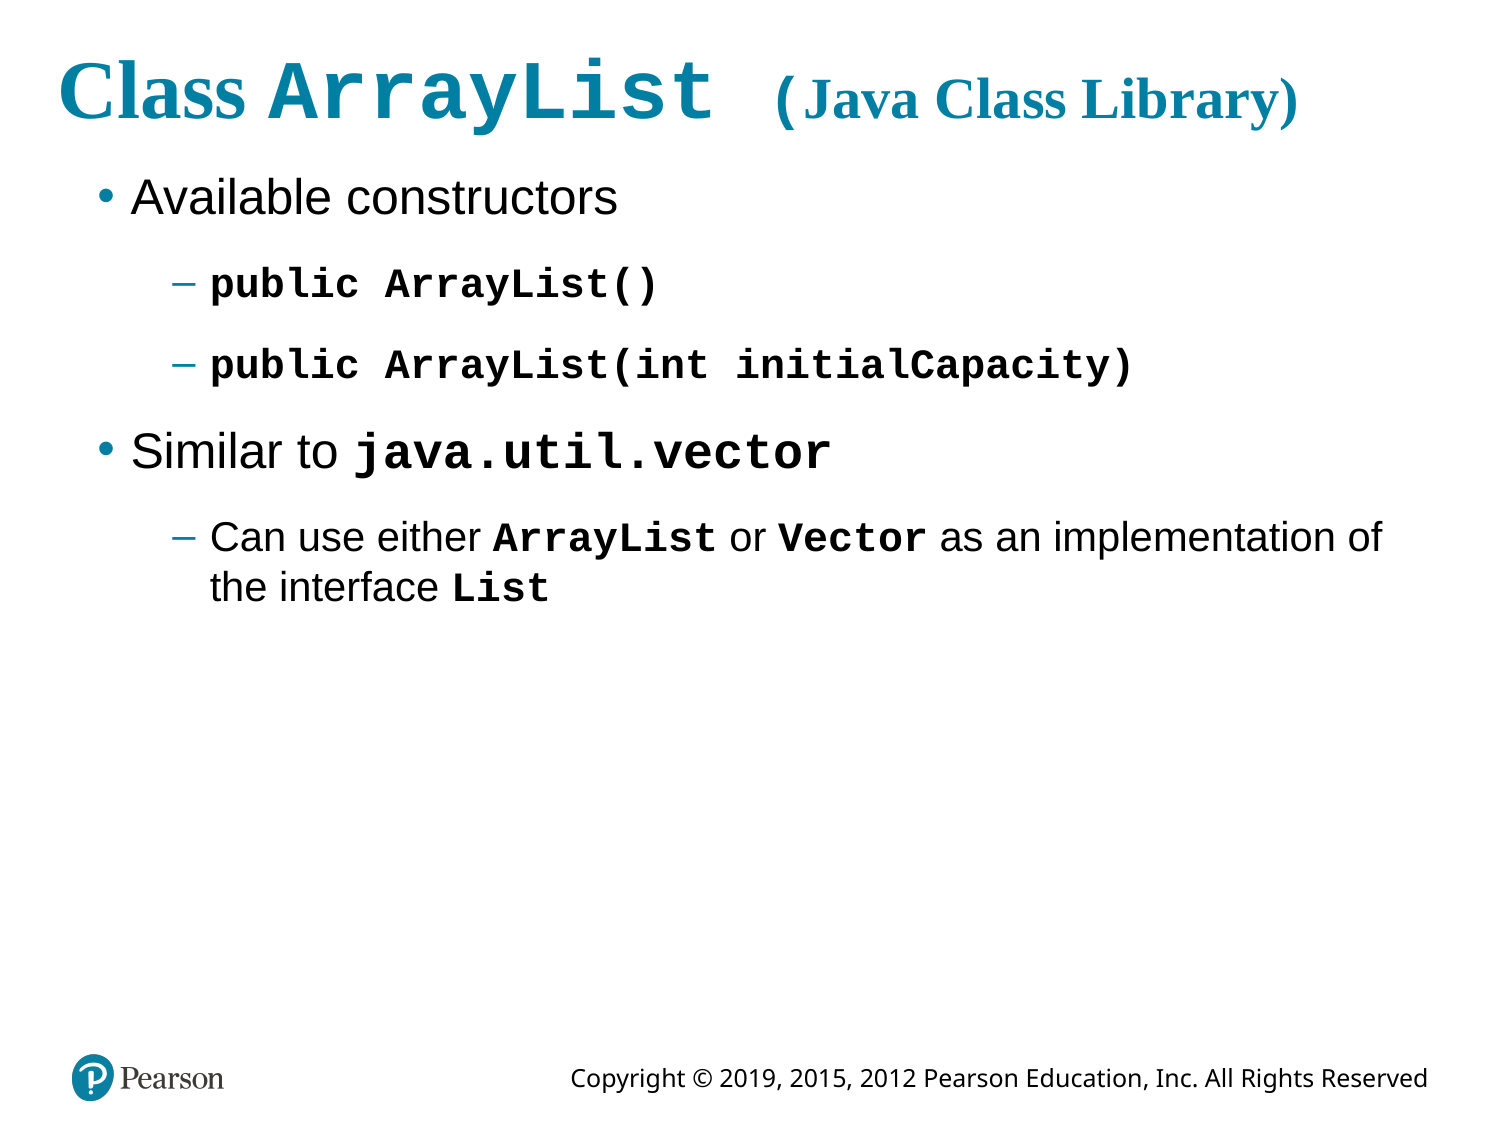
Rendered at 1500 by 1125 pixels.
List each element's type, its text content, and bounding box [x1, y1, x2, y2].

picture [72, 1087, 83, 1101]
title Class ArrayList (Java Class Library) [41, 15, 1440, 151]
picture [80, 1063, 106, 1088]
picture [72, 1054, 88, 1070]
picture [98, 1054, 224, 1101]
list Available constructors public ArrayList() public ArrayList(int initialCapacity) Similar to java.util.vector Can use either ArrayList or Vector as an implementation of the interface List [65, 149, 1417, 717]
